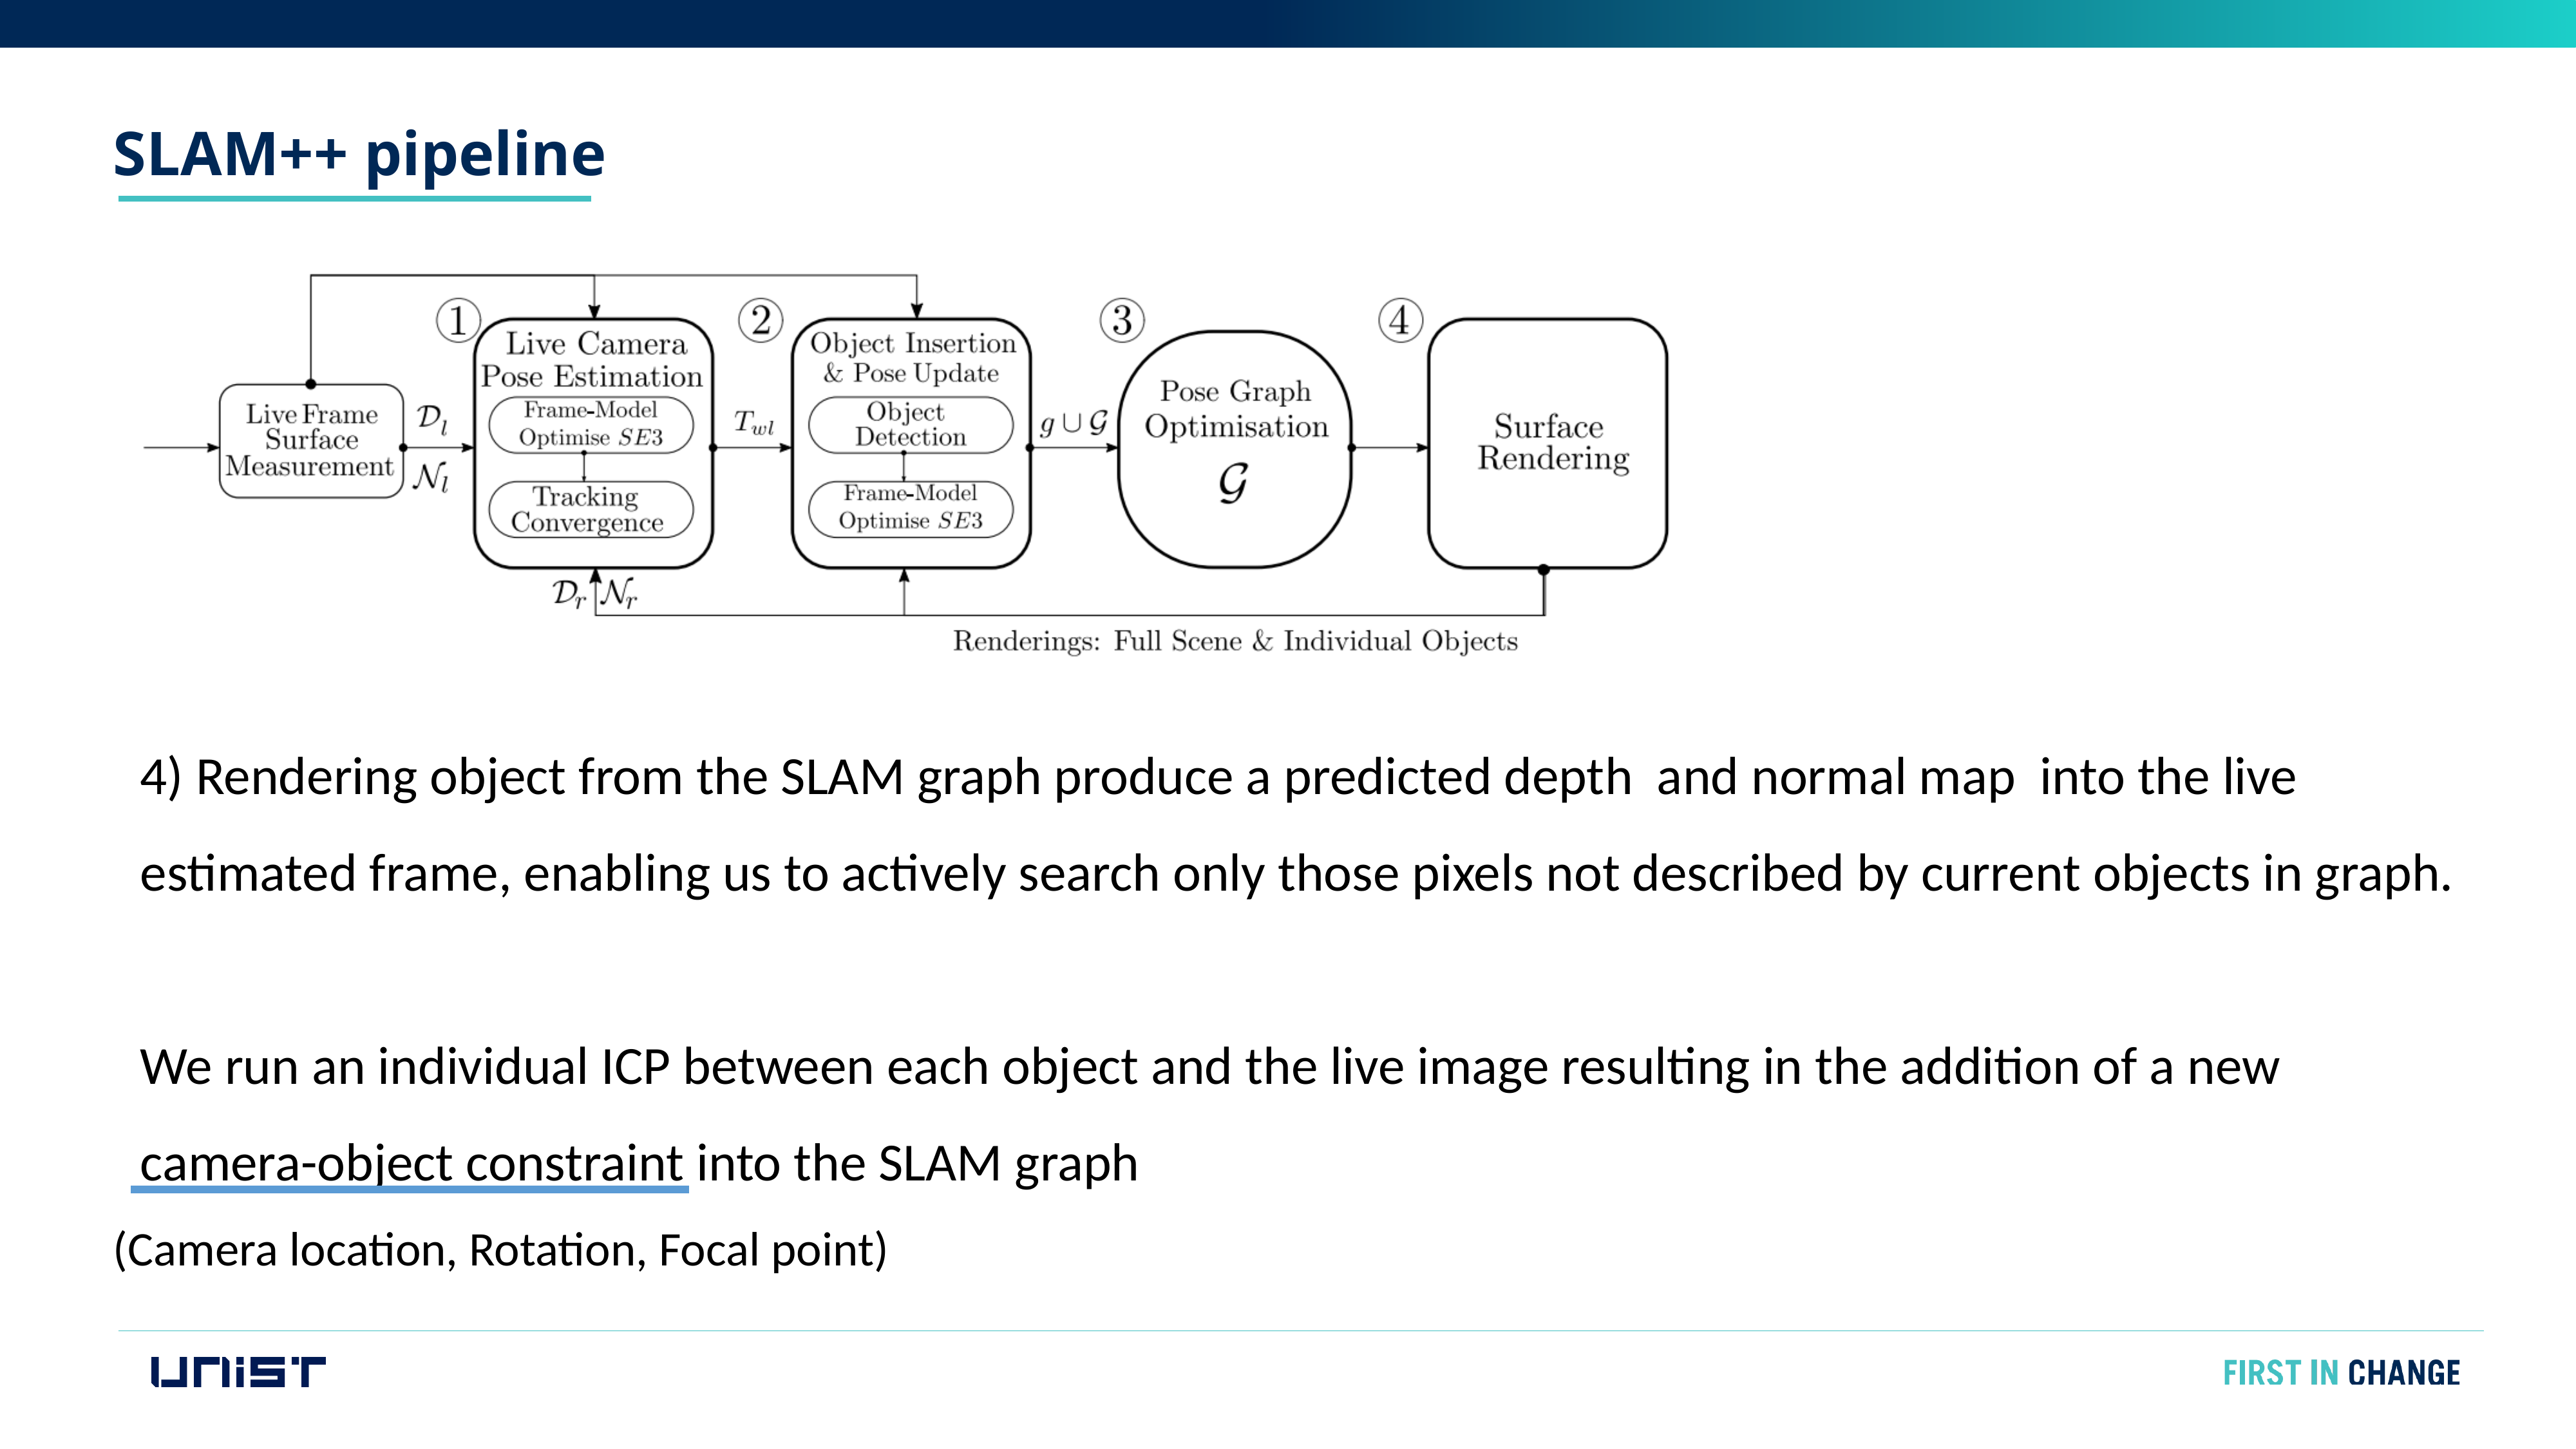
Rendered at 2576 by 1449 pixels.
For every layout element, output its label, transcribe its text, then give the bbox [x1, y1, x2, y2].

picture [2224, 1359, 2460, 1385]
text_box (Camera location, Rotation, Focal point) [104, 1213, 1392, 1280]
text_box [0, 0, 2576, 48]
text_box SLAM++ pipeline [104, 109, 698, 193]
picture [151, 1357, 326, 1387]
picture [118, 225, 1732, 667]
